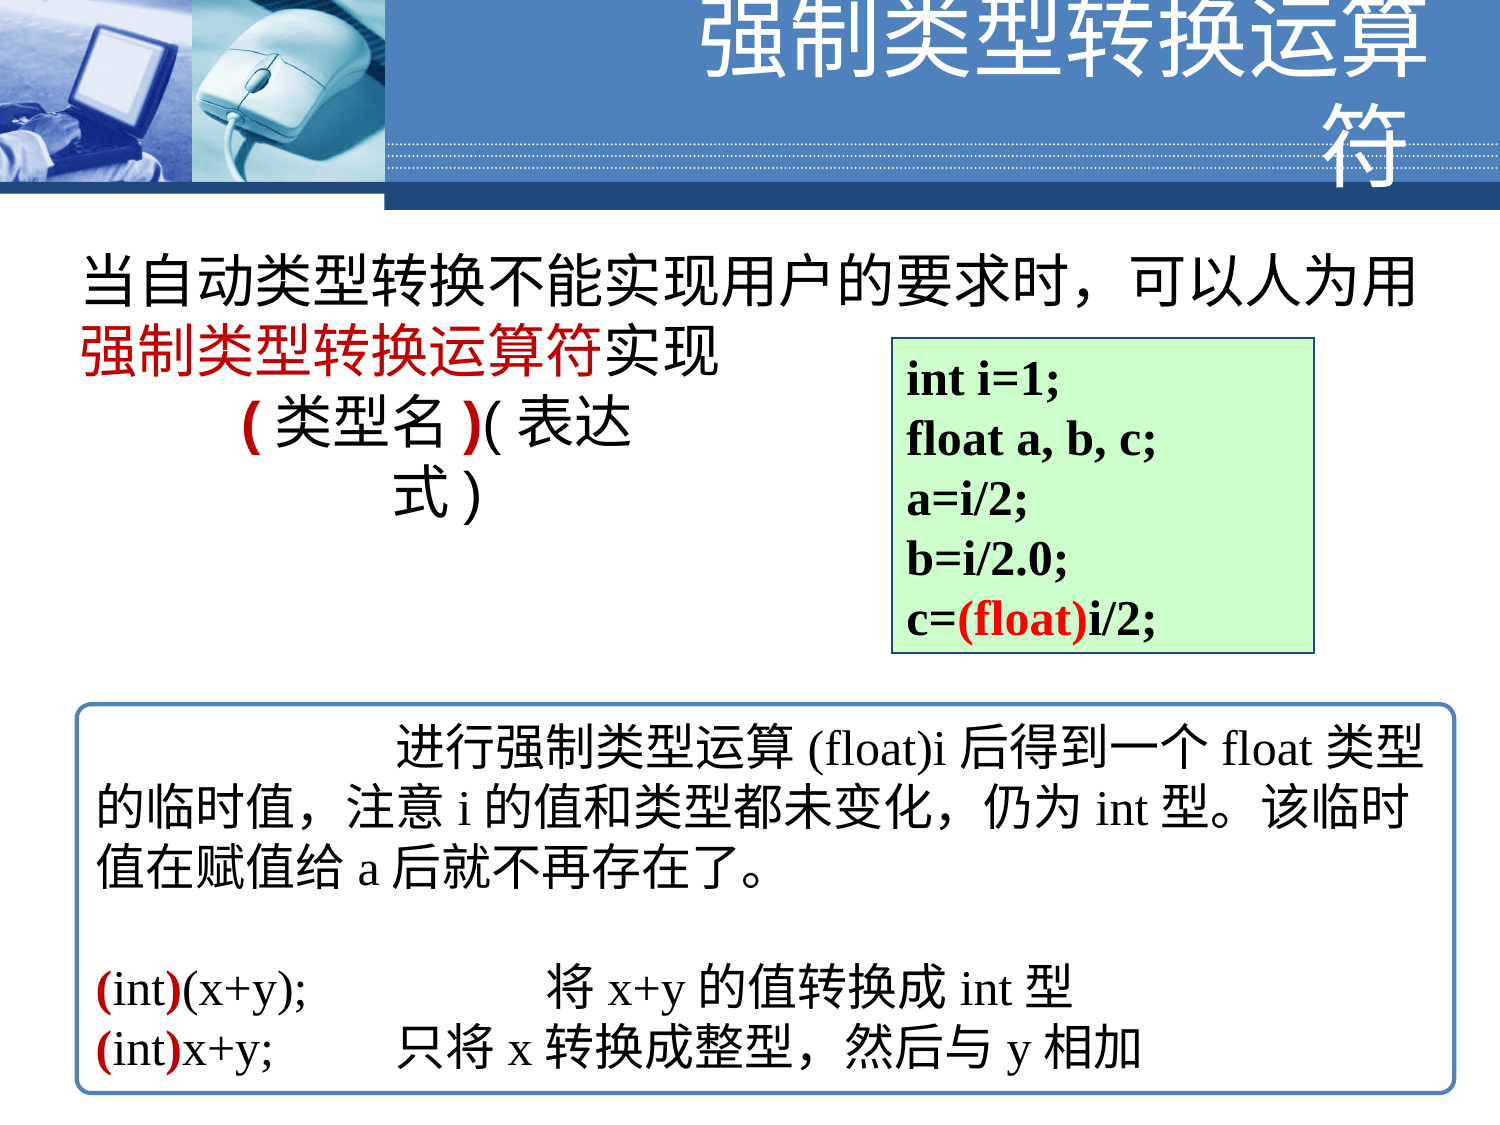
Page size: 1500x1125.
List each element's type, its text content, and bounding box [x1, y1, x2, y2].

picture [0, 0, 385, 181]
text_box int i=1; float a, b, c; a=i/2; b=i/2.0; c=(float)i/2; [891, 338, 1314, 653]
text_box (类型名)(表达式) [192, 407, 682, 503]
text_box 当自动类型转换不能实现用户的要求时，可以人为用强制类型转换运算符实现 [64, 237, 1477, 392]
text_box 进行强制类型运算(float)i后得到一个float类型的临时值，注意i的值和类型都未变化，仍为int型。该临时值在赋值给a后就不再存在了。 (int)(x+y); 将x+y的值转换成int型 (int)x+y; 只将x转换成整型，然后与y相加 [74, 702, 1457, 1096]
title 强制类型转换运算符 [537, 27, 1448, 150]
